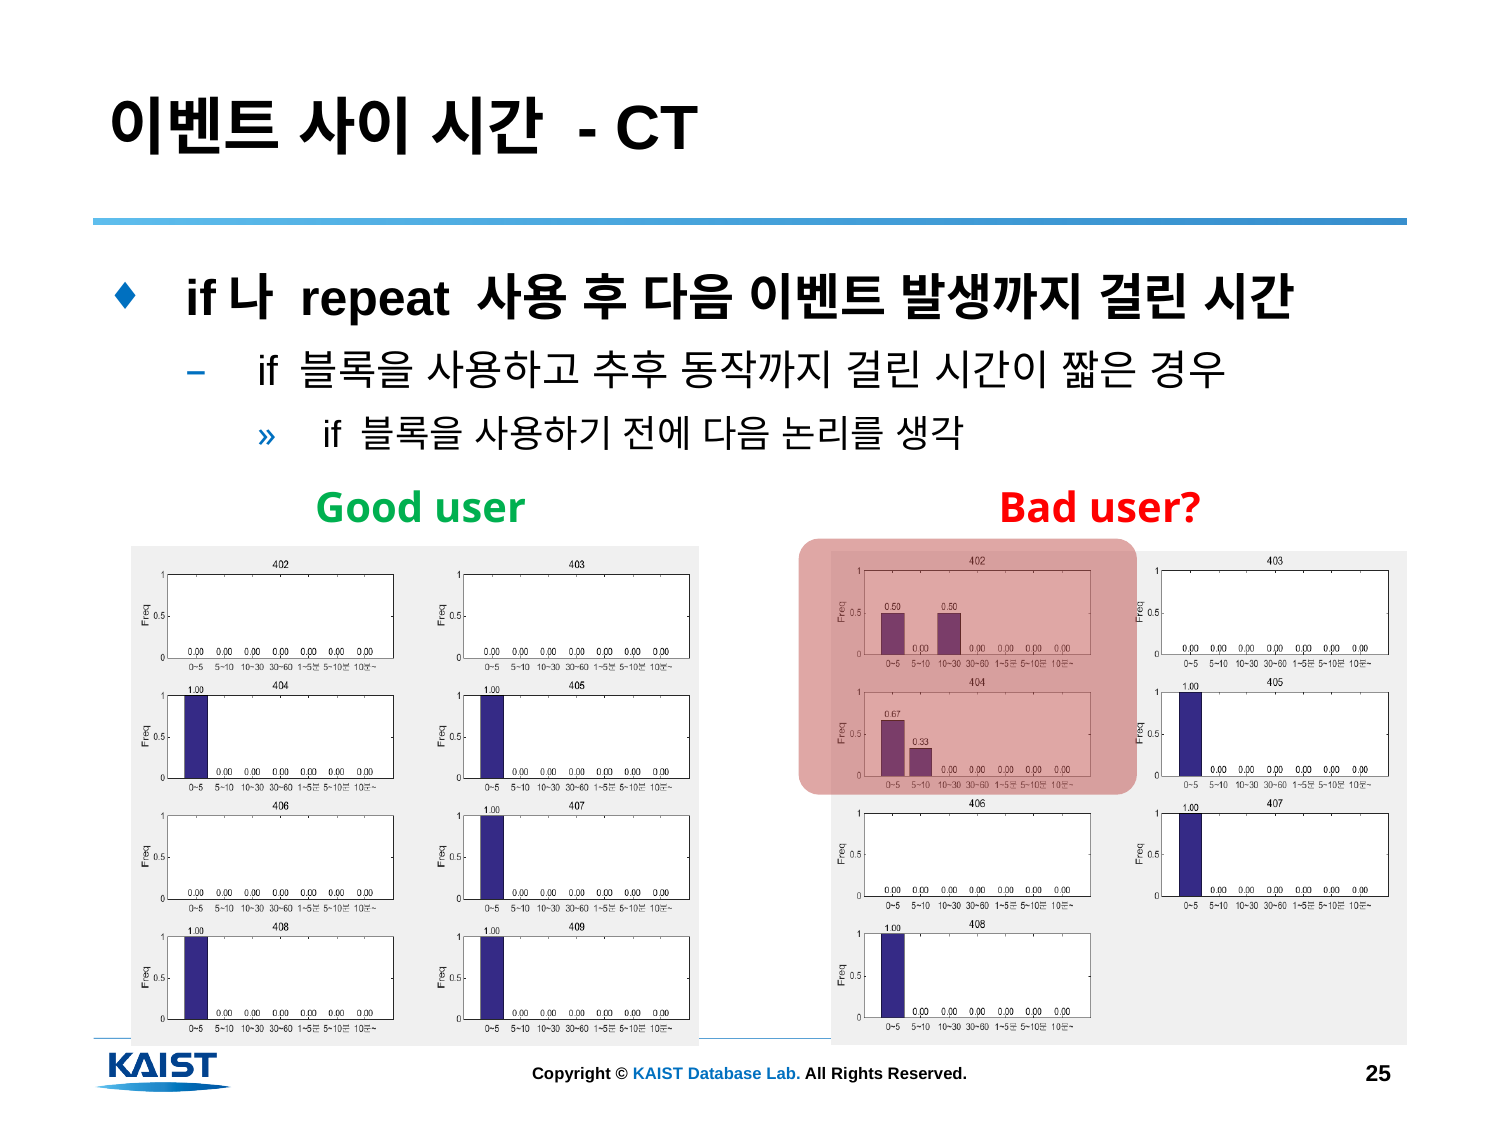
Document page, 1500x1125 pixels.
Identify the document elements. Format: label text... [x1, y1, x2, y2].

picture [94, 1049, 232, 1095]
text_box [798, 538, 1135, 795]
text_box Good user [246, 472, 595, 538]
picture [831, 550, 1407, 1046]
title 이벤트 사이 시간 - CT [93, 50, 1407, 200]
picture [131, 546, 699, 1046]
text_box Bad user? [956, 472, 1244, 538]
list if나 repeat 사용 후 다음 이벤트 발생까지 걸린 시간 if 블록을 사용하고 추후 동작까지 걸린 시간이 짧은 경우 if 블록을 사용하기 전에 다음 논리를 생각 [93, 246, 1407, 1013]
slide_number 25 [1080, 1052, 1407, 1100]
